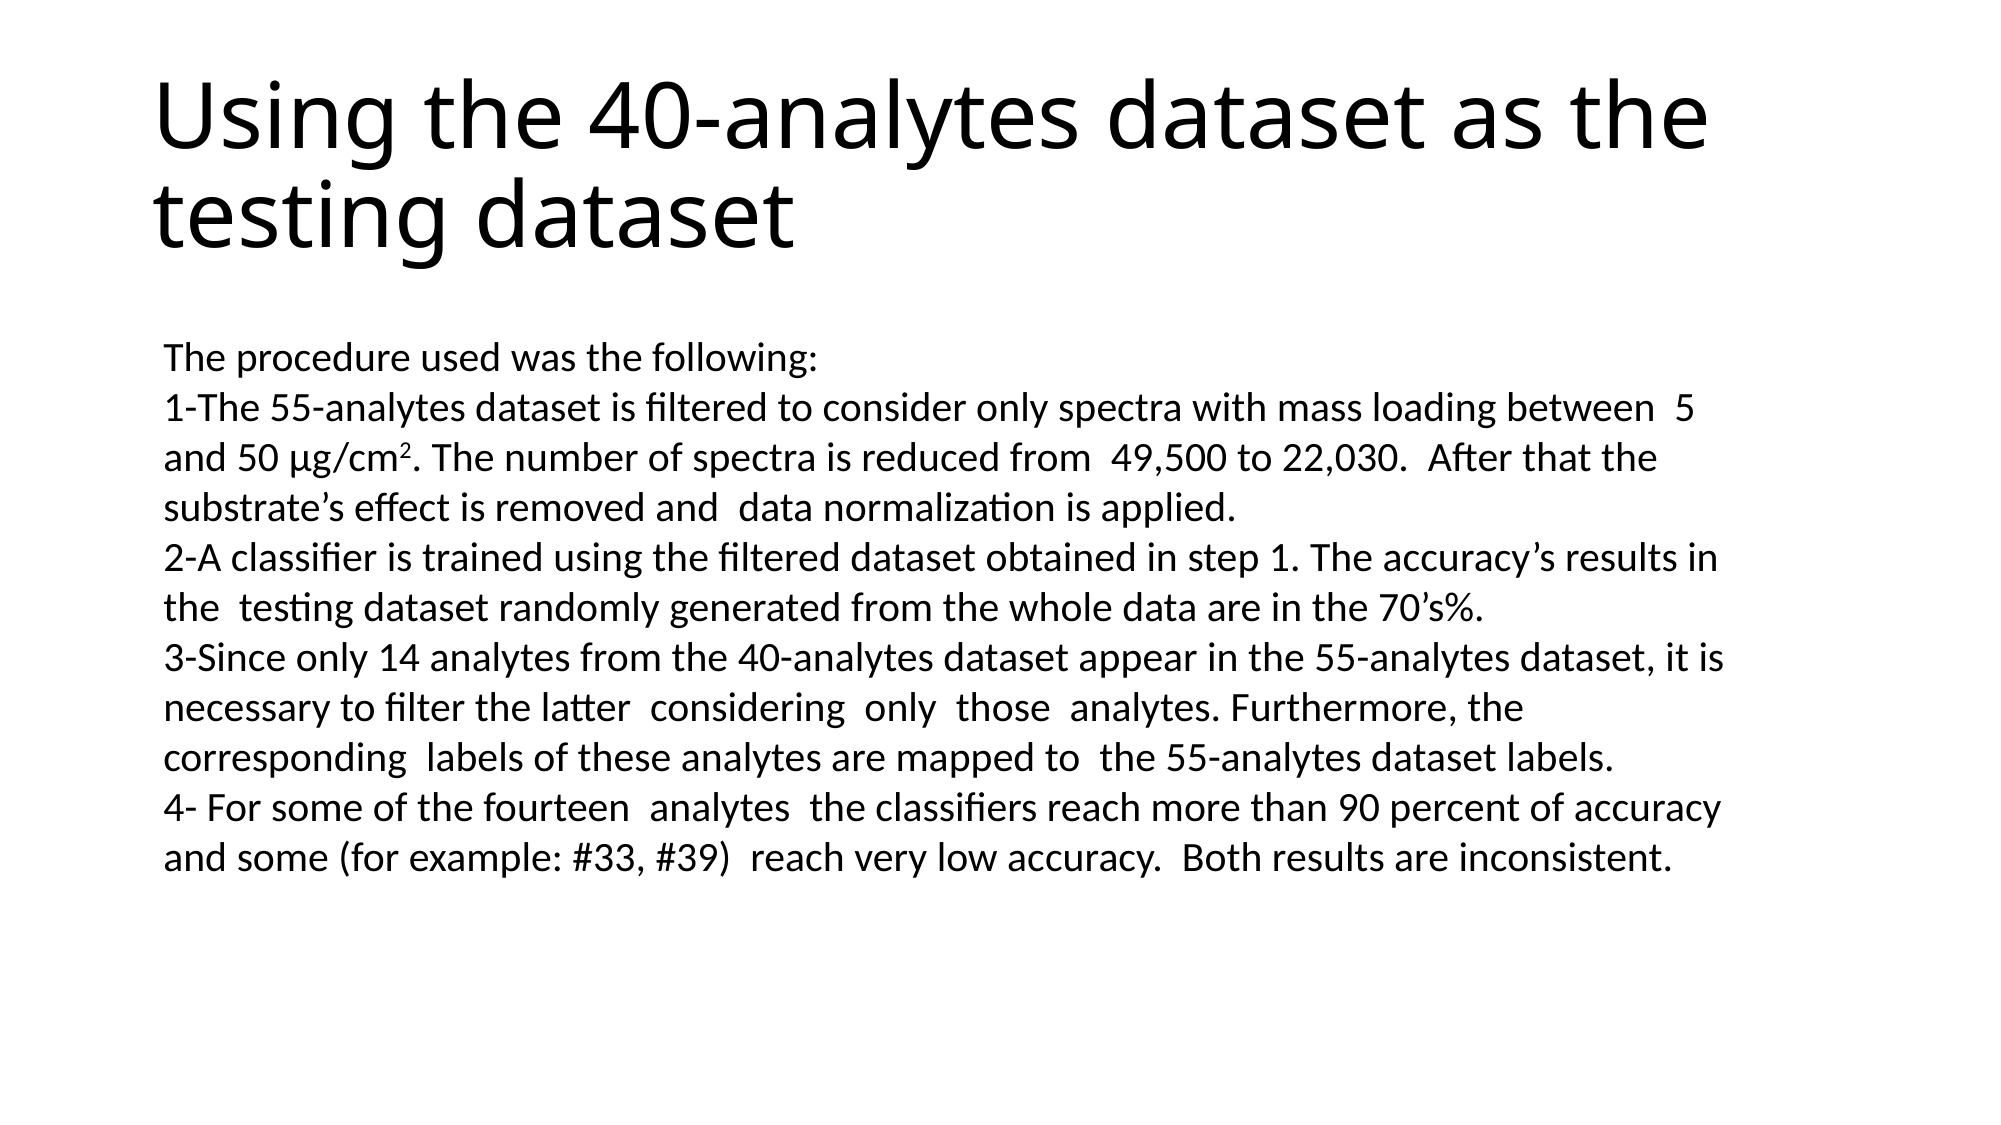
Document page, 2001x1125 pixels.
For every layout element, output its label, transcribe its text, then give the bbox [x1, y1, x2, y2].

text_box The procedure used was the following: 1-The 55-analytes dataset is filtered to consider only spectra with mass loading between 5 and 50 µg/cm2. The number of spectra is reduced from 49,500 to 22,030. After that the substrate’s effect is removed and data normalization is applied. 2-A classifier is trained using the filtered dataset obtained in step 1. The accuracy’s results in the testing dataset randomly generated from the whole data are in the 70’s%. 3-Since only 14 analytes from the 40-analytes dataset appear in the 55-analytes dataset, it is necessary to filter the latter considering only those analytes. Furthermore, the corresponding labels of these analytes are mapped to the 55-analytes dataset labels. 4- For some of the fourteen analytes the classifiers reach more than 90 percent of accuracy and some (for example: #33, #39) reach very low accuracy. Both results are inconsistent. [148, 322, 1783, 888]
title Using the 40-analytes dataset as the testing dataset [137, 59, 1863, 278]
